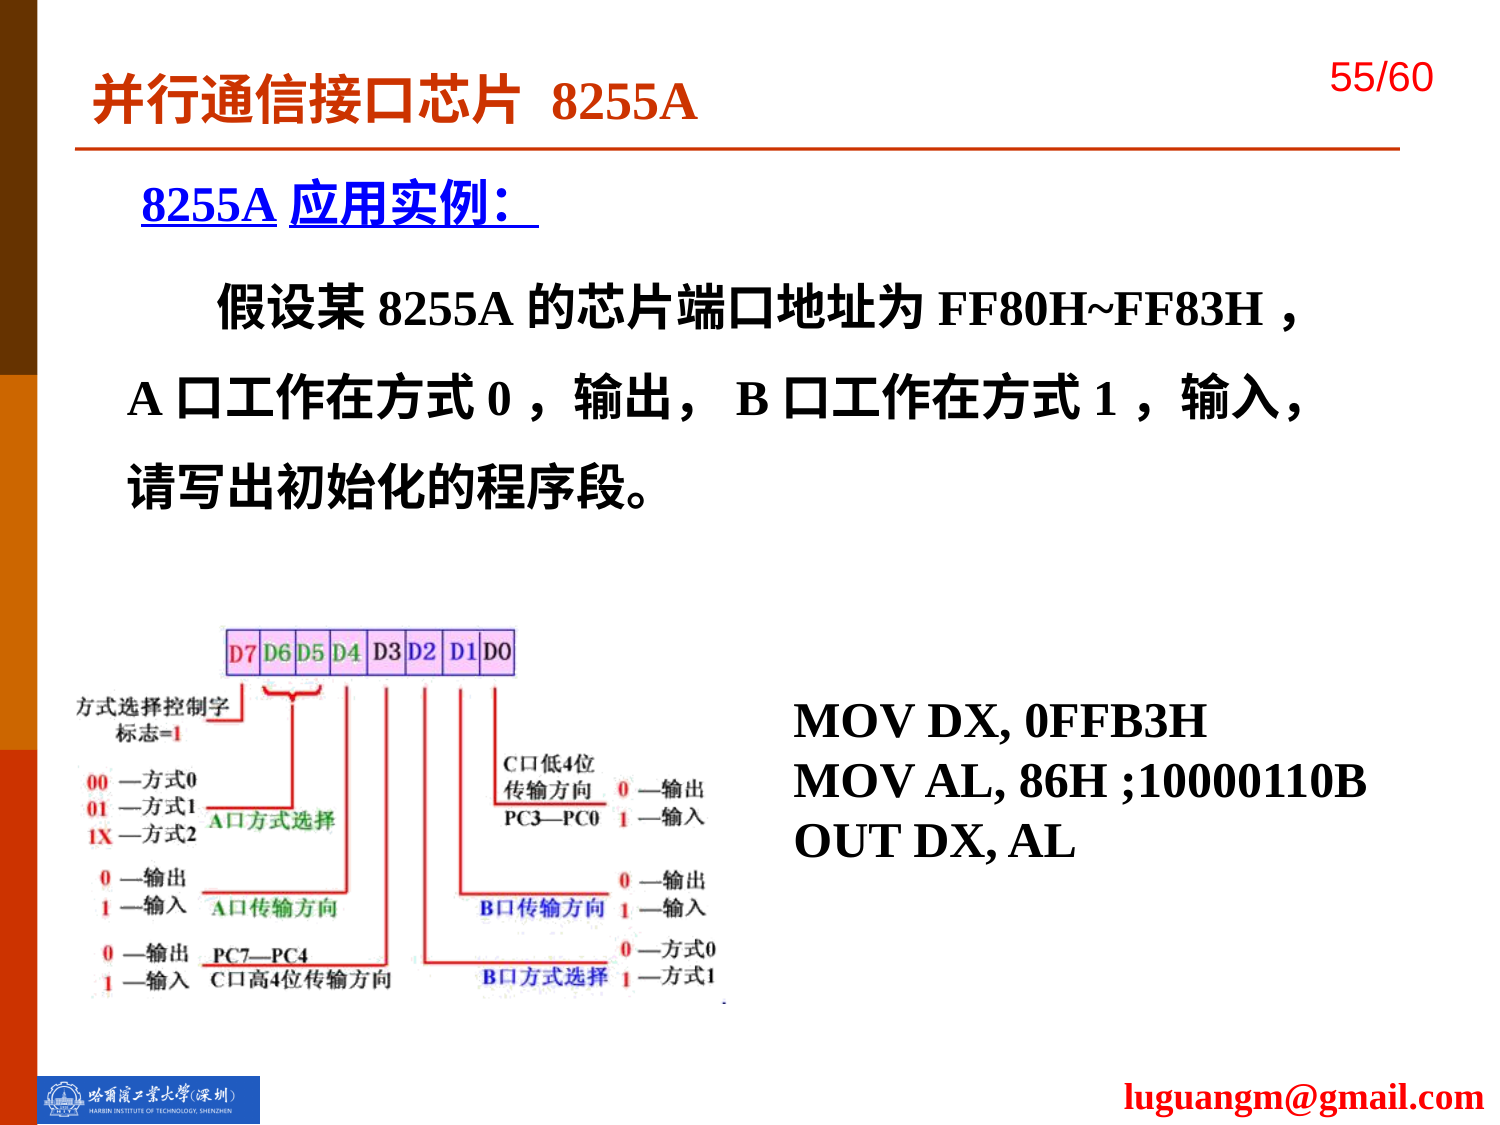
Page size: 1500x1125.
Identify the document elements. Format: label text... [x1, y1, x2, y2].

text_box 8255A应用实例： [126, 163, 1426, 239]
text_box 并行通信接口芯片 8255A [76, 57, 1352, 138]
picture [37, 1076, 260, 1124]
picture [76, 621, 727, 1005]
text_box MOV DX, 0FFB3H MOV AL, 86H ;10000110B OUT DX, AL [778, 680, 1414, 876]
text_box 假设某8255A的芯片端口地址为FF80H~FF83H，A口工作在方式0，输出，B口工作在方式1，输入，请写出初始化的程序段。 [112, 238, 1383, 523]
